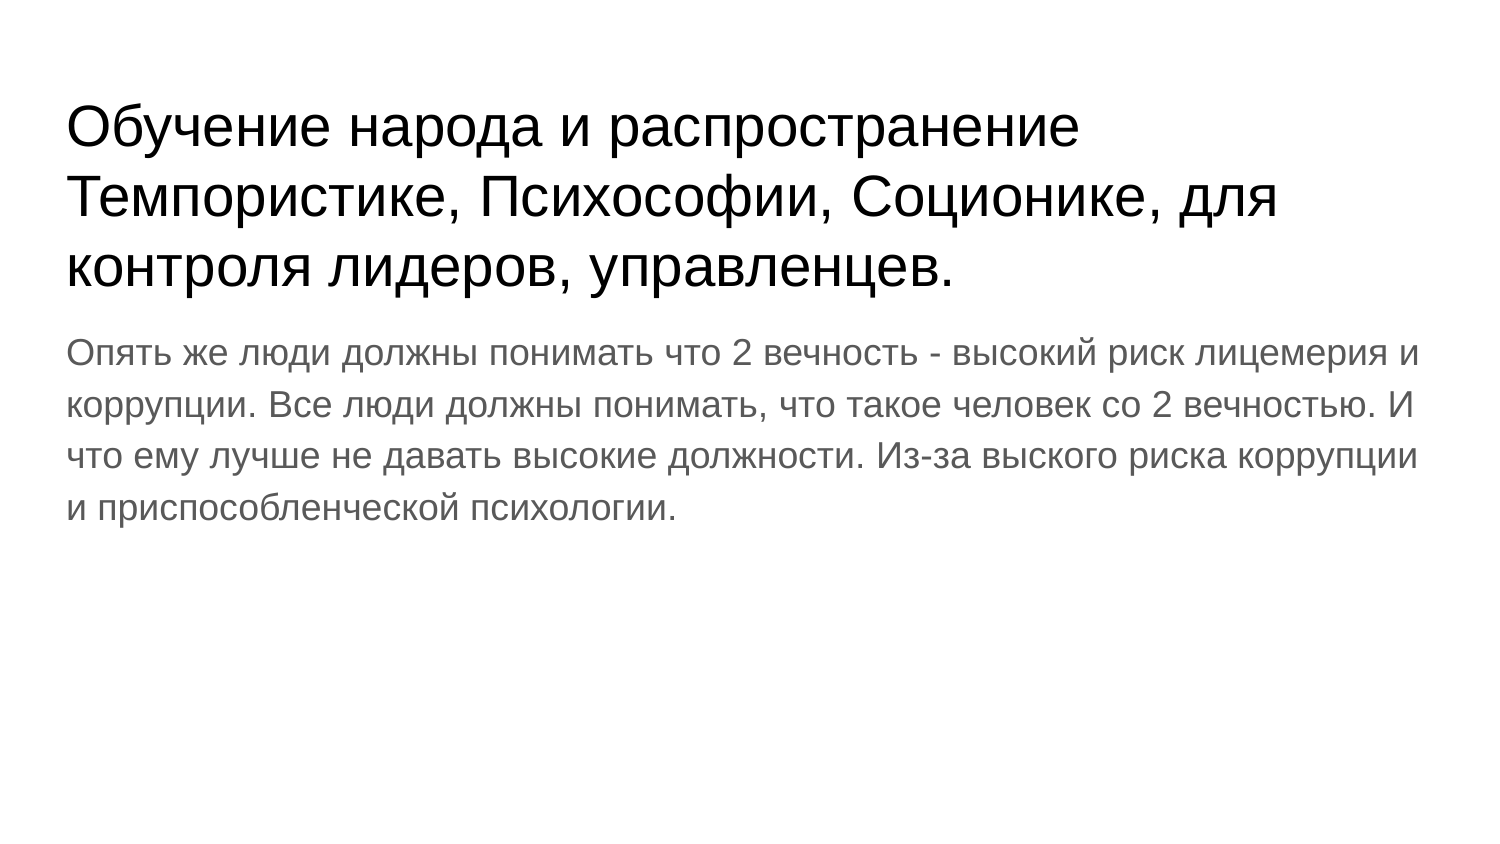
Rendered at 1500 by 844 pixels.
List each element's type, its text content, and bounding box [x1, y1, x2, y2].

title Обучение народа и распространение Темпористике, Психософии, Соционике, для контроля лидеров, управленцев. [51, 72, 1449, 167]
list Опять же люди должны понимать что 2 вечность - высокий риск лицемерия и коррупции. Все люди должны понимать, что такое человек со 2 вечностью. И что ему лучше не давать высокие должности. Из-за выского риска коррупции и приспособленческой психологии. [51, 306, 1449, 844]
